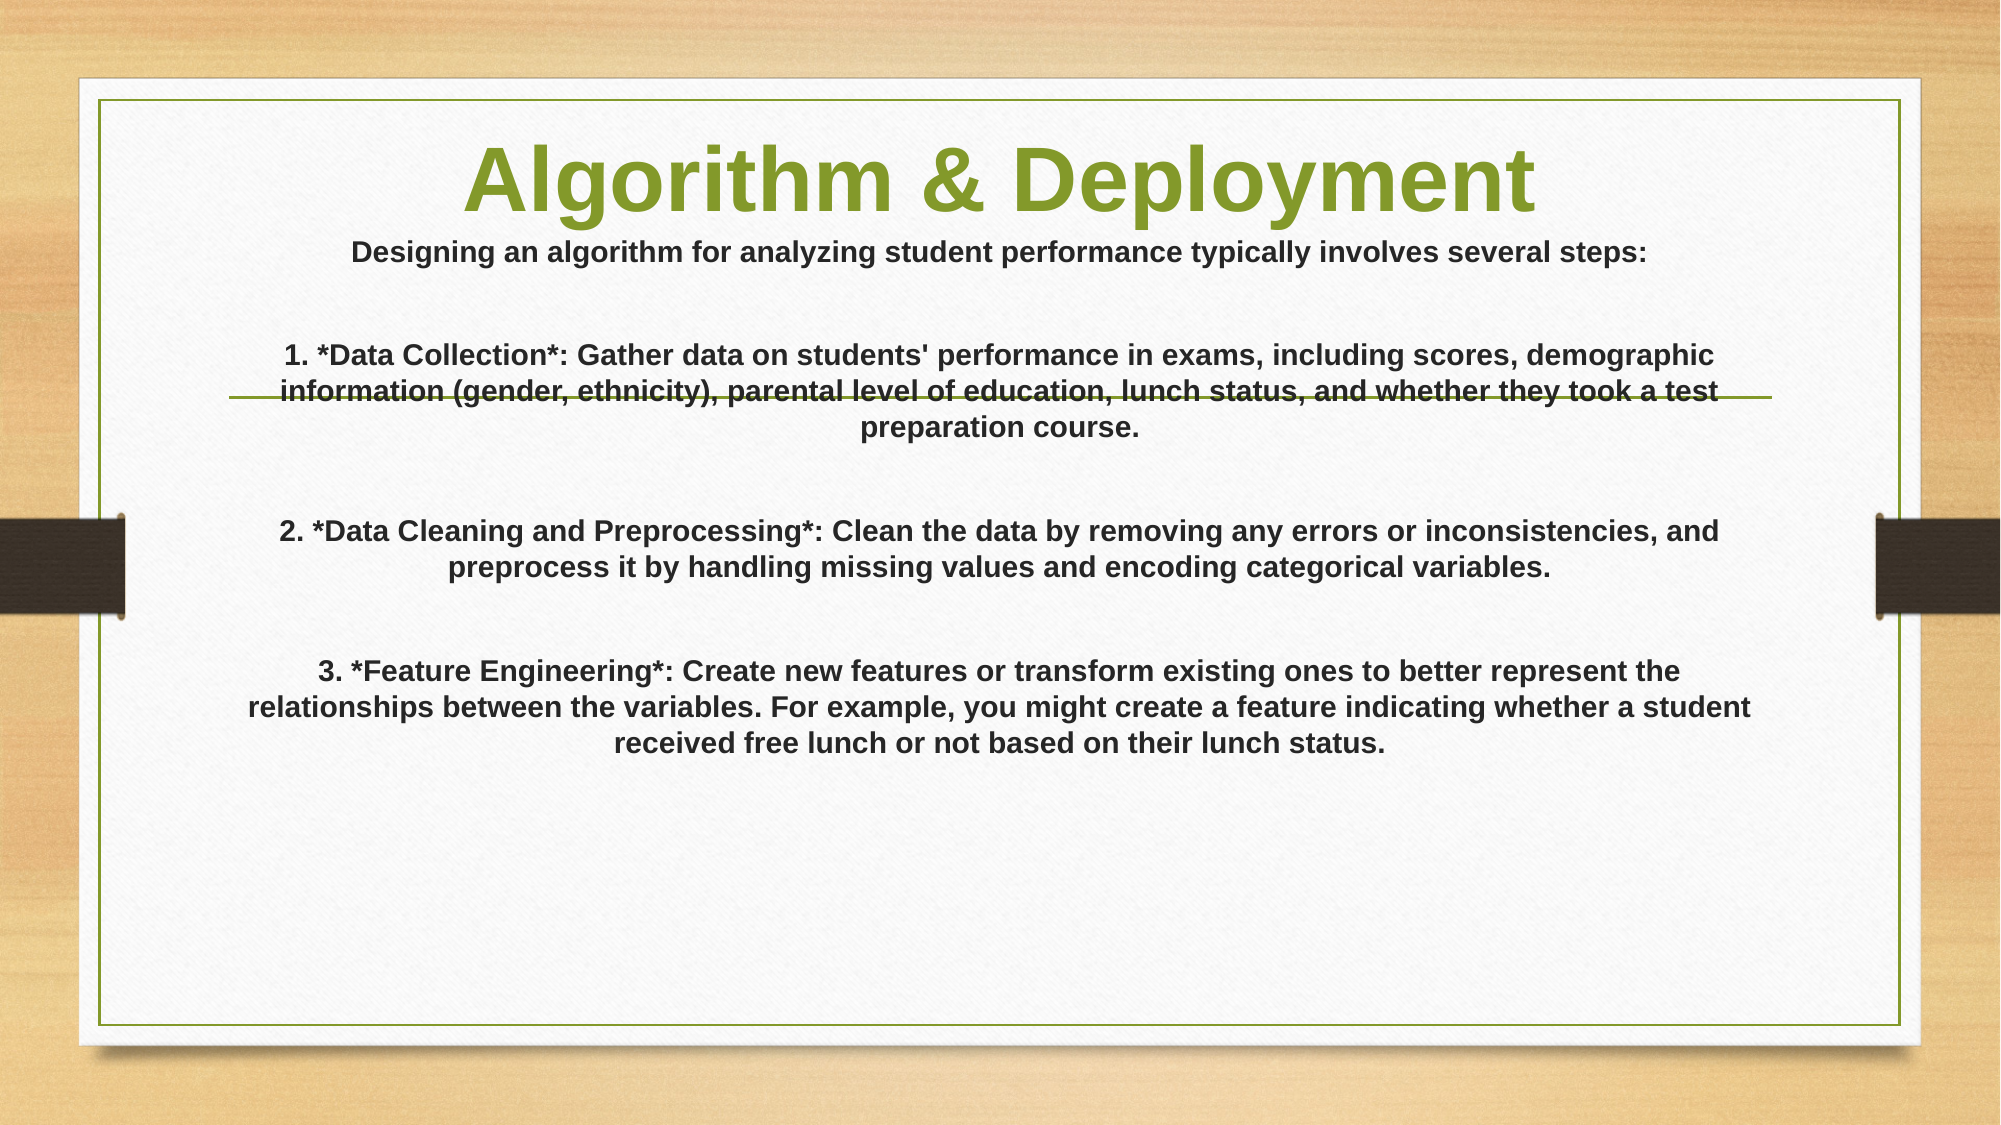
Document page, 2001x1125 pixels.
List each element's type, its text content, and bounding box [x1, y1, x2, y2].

list Designing an algorithm for analyzing student performance typically involves several steps: 1. *Data Collection*: Gather data on students' performance in exams, including scores, demographic information (gender, ethnicity), parental level of education, lunch status, and whether they took a test preparation course. 2. *Data Cleaning and Preprocessing*: Clean the data by removing any errors or inconsistencies, and preprocess it by handling missing values and encoding categorical variables. 3. *Feature Engineering*: Create new features or transform existing ones to better represent the relationships between the variables. For example, you might create a feature indicating whether a student received free lunch or not based on their lunch status. [212, 224, 1788, 769]
picture [0, 0, 2001, 1125]
title Algorithm & Deployment [212, 67, 1788, 224]
